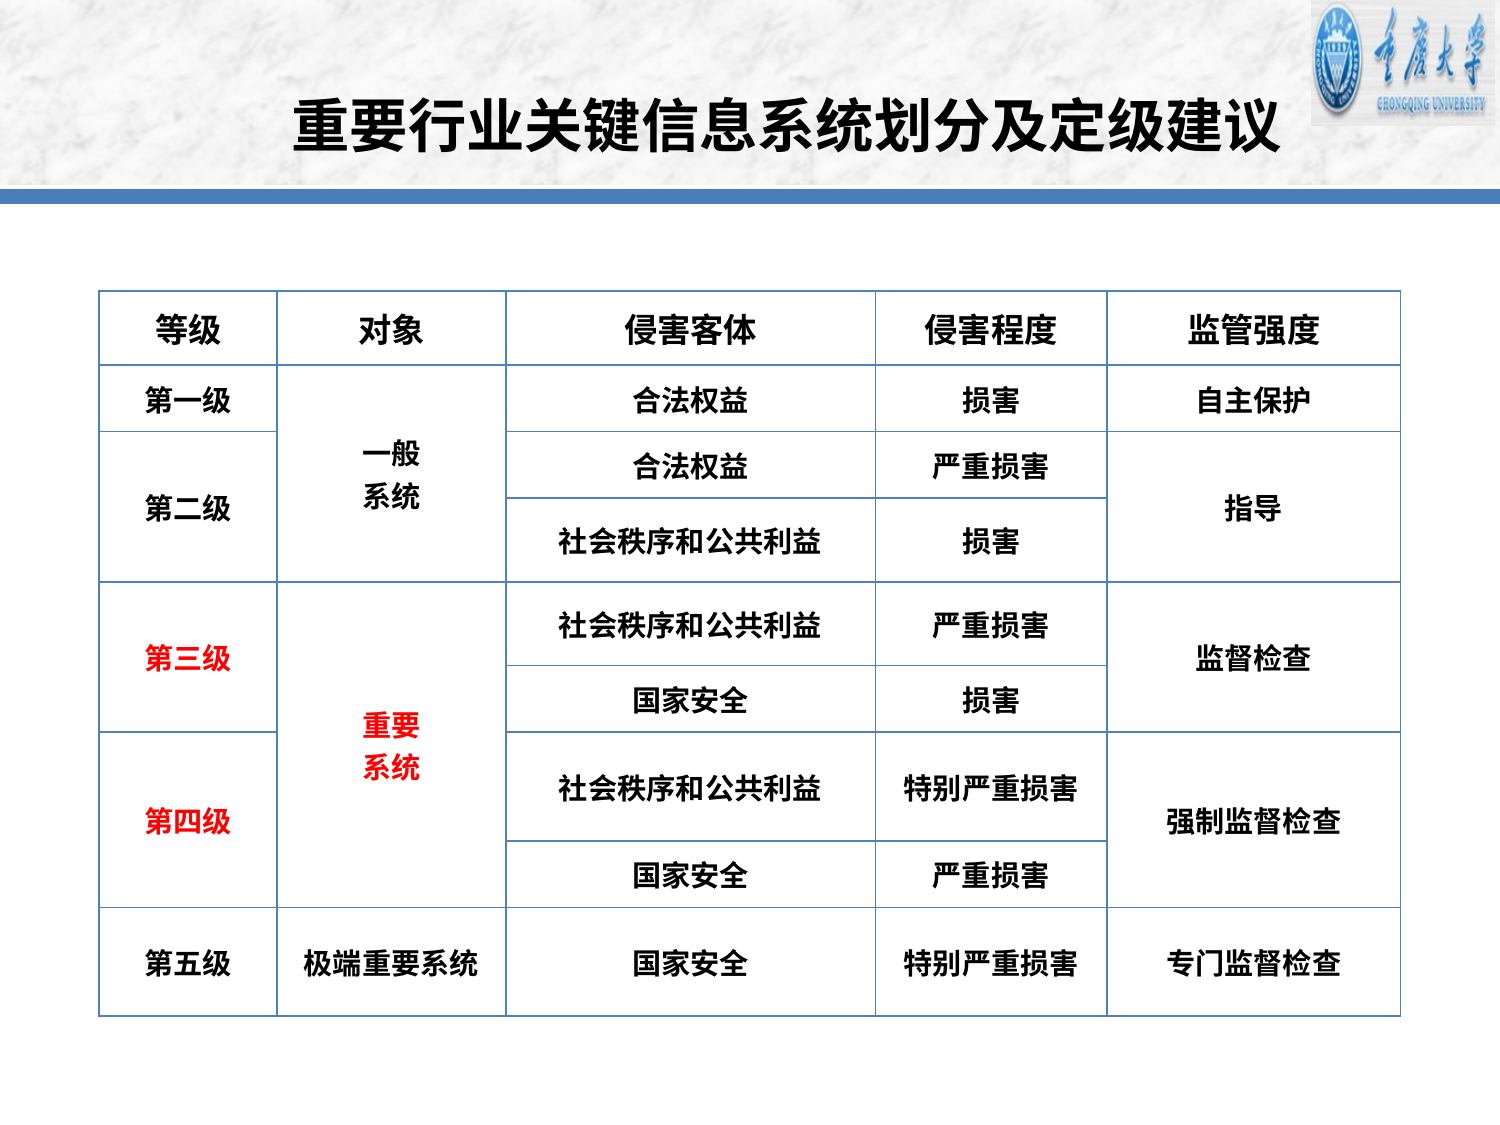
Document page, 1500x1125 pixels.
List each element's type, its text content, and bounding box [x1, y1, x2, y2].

table_cell 国家安全 [507, 666, 875, 731]
table_cell 损害 [876, 366, 1106, 431]
table_cell 极端重要系统 [278, 908, 505, 1015]
table_cell 第五级 [100, 908, 276, 1015]
table_cell 社会秩序和公共利益 [507, 583, 875, 665]
table_cell 严重损害 [876, 583, 1106, 665]
table_header 等级 [100, 292, 276, 364]
table_cell 第一级 [100, 366, 276, 431]
table_cell 监督检查 [1108, 583, 1400, 731]
table_cell 第三级 [100, 583, 276, 731]
title 重要行业关键信息系统划分及定级建议 [40, 40, 1460, 185]
table_header 监管强度 [1108, 292, 1400, 364]
table_cell 国家安全 [507, 908, 875, 1015]
table_cell 专门监督检查 [1108, 908, 1400, 1015]
table_cell 特别严重损害 [876, 733, 1106, 840]
picture [1311, 0, 1495, 126]
table_cell 指导 [1108, 432, 1400, 581]
table_cell 国家安全 [507, 842, 875, 907]
table_header 侵害客体 [507, 292, 875, 364]
table_cell 重要 系统 [278, 583, 505, 907]
table_cell 特别严重损害 [876, 908, 1106, 1015]
table_cell 严重损害 [876, 842, 1106, 907]
table_cell 自主保护 [1108, 366, 1400, 431]
table_cell 严重损害 [876, 432, 1106, 497]
table_header 对象 [278, 292, 505, 364]
table_cell 第二级 [100, 432, 276, 581]
table_header 侵害程度 [876, 292, 1106, 364]
table_cell 社会秩序和公共利益 [507, 499, 875, 581]
table_cell 社会秩序和公共利益 [507, 733, 875, 840]
table_cell 损害 [876, 666, 1106, 731]
table_cell 损害 [876, 499, 1106, 581]
table_cell 合法权益 [507, 432, 875, 497]
table_cell 强制监督检查 [1108, 733, 1400, 907]
table_cell 一般 系统 [278, 366, 505, 581]
table_cell 合法权益 [507, 366, 875, 431]
table_cell 第四级 [100, 733, 276, 907]
